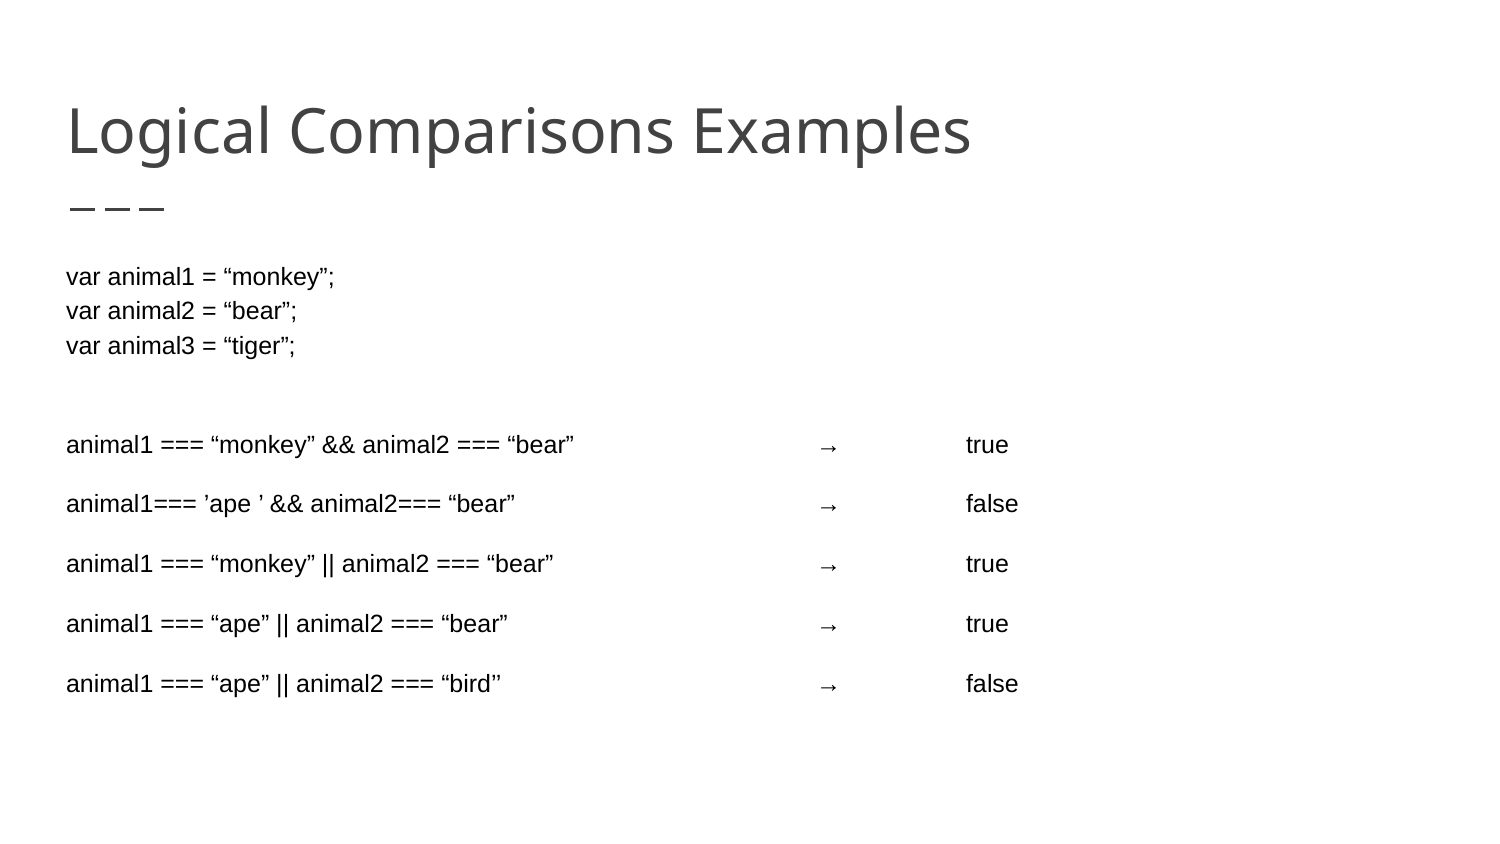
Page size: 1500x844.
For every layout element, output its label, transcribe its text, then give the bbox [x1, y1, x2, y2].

title Logical Comparisons Examples [51, 61, 1449, 182]
list var animal1 = “monkey”; var animal2 = “bear”; var animal3 = “tiger”; animal1 === “monkey” && animal2 === “bear” → true animal1=== ’ape ’ && animal2=== “bear” → false animal1 === “monkey” || animal2 === “bear” → true animal1 === “ape” || animal2 === “bear” → true animal1 === “ape” || animal2 === “bird’’ → false [51, 240, 1449, 750]
